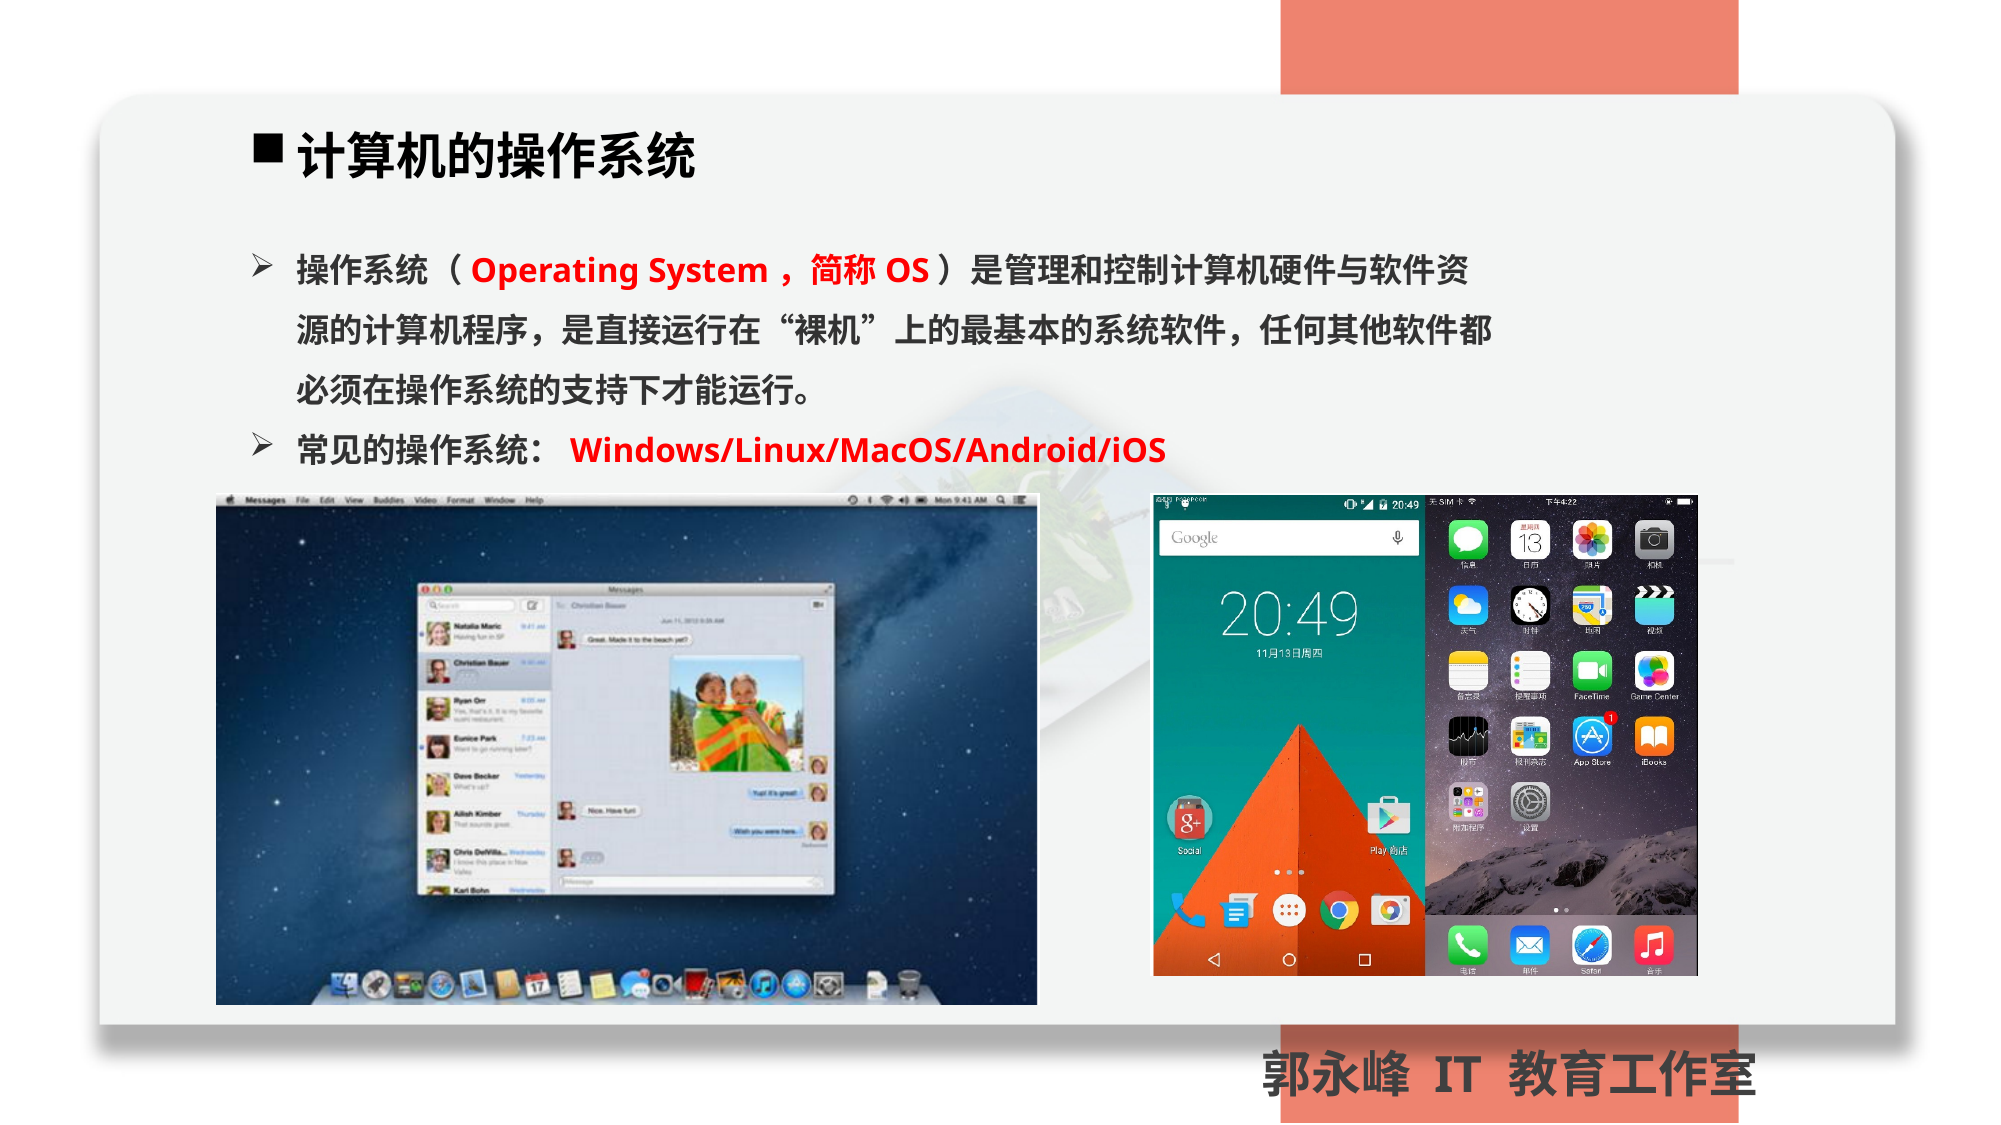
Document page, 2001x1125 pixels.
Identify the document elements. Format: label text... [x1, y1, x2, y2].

text_box 操作系统（Operating System，简称OS）是管理和控制计算机硬件与软件资源的计算机程序，是直接运行在“裸机”上的最基本的系统软件，任何其他软件都必须在操作系统的支持下才能运行。 常见的操作系统：Windows/Linux/MacOS/Android/iOS [234, 221, 1510, 477]
picture [0, 0, 1995, 1123]
text_box 计算机的操作系统 [234, 116, 712, 192]
